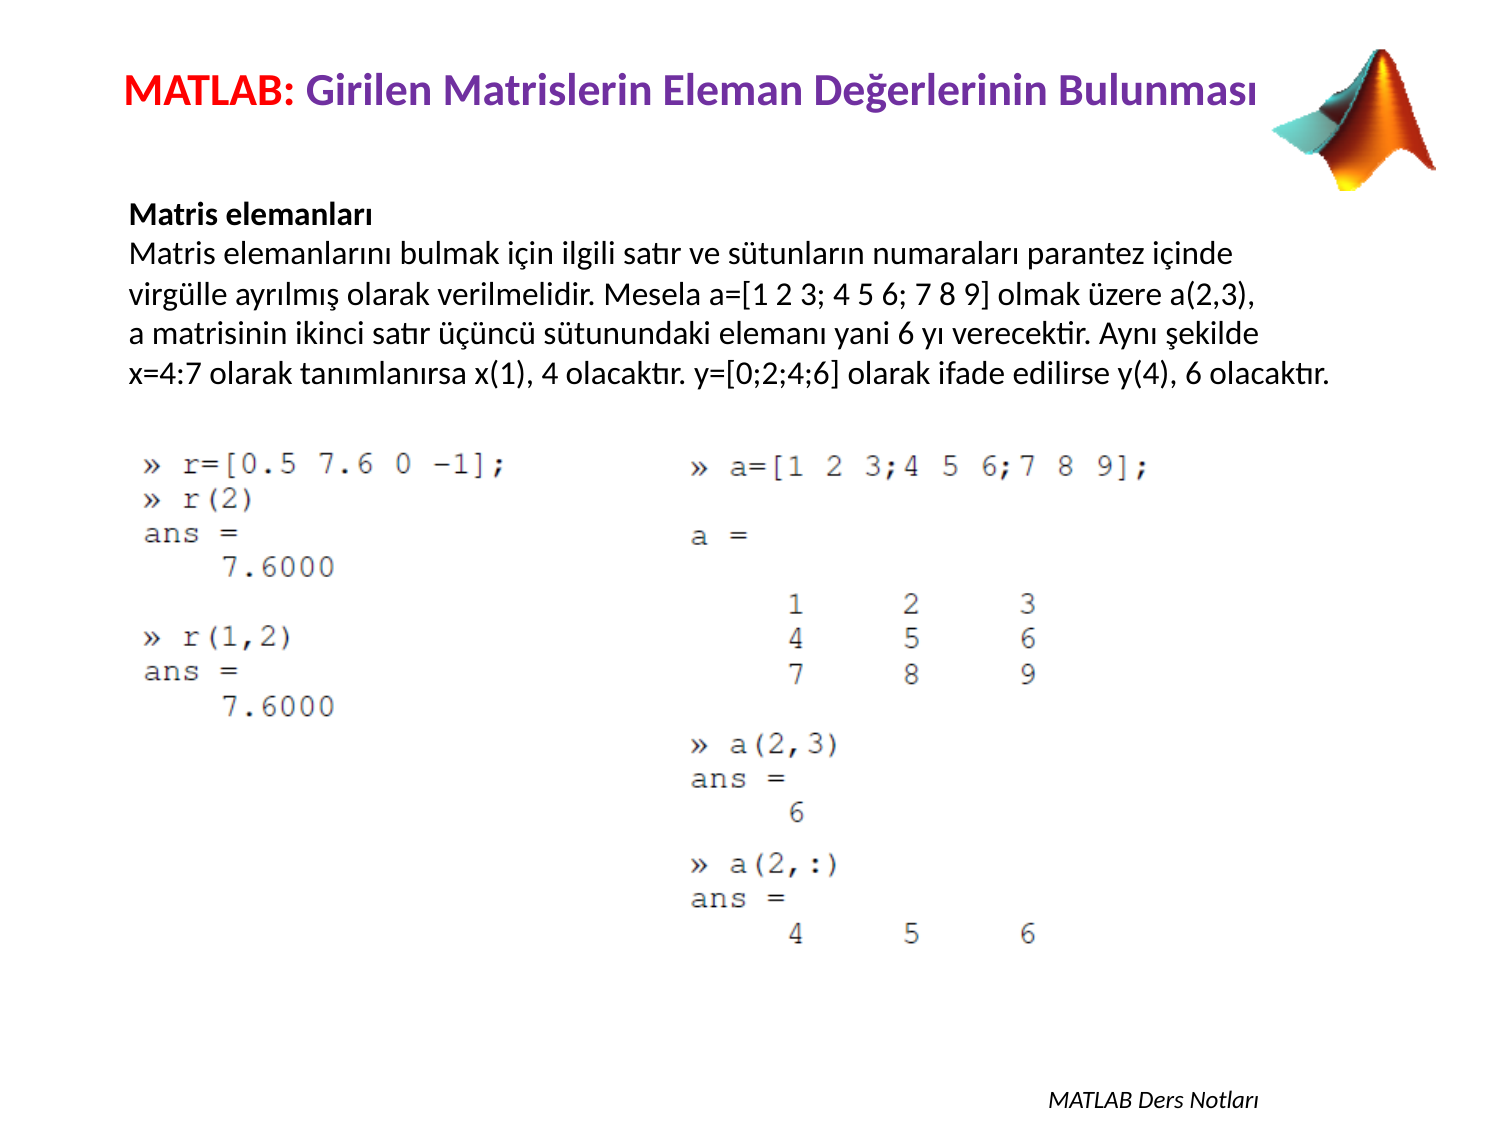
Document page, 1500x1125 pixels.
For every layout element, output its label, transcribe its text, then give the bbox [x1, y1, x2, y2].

text_box MATLAB: Girilen Matrislerin Eleman Değerlerinin Bulunması [108, 52, 1264, 123]
picture [1269, 48, 1436, 191]
picture [102, 425, 550, 740]
text_box MATLAB Ders Notları [1033, 1076, 1500, 1121]
picture [643, 439, 1179, 975]
text_box Matris elemanları Matris elemanlarını bulmak için ilgili satır ve sütunların numaraları parantez içinde virgülle ayrılmış olarak verilmelidir. Mesela a=[1 2 3; 4 5 6; 7 8 9] olmak üzere a(2,3), a matrisinin ikinci satır üçüncü sütunundaki elemanı yani 6 yı verecektir. Aynı şekilde x=4:7 olarak tanımlanırsa x(1), 4 olacaktır. y=[0;2;4;6] olarak ifade edilirse y(4), 6 olacaktır. [113, 184, 1354, 399]
